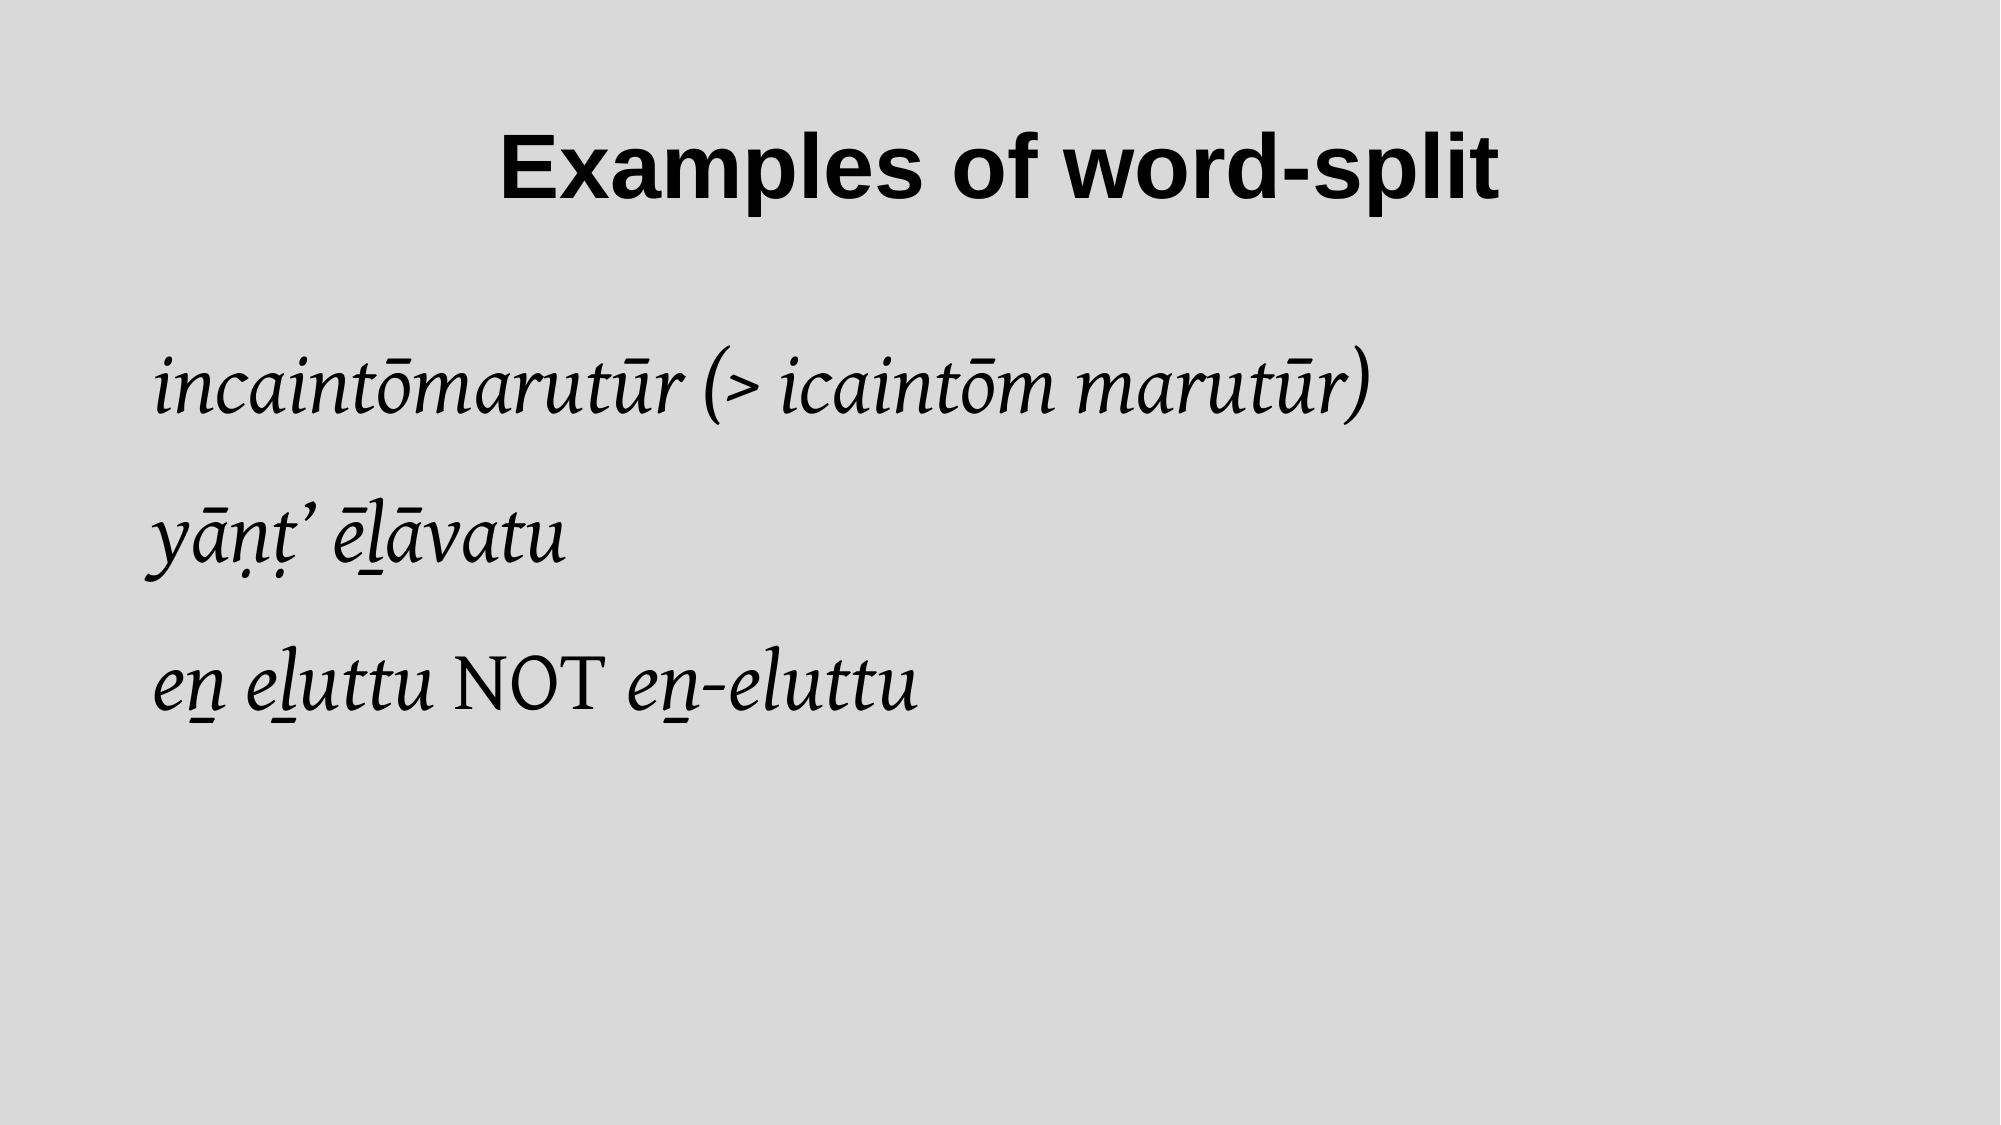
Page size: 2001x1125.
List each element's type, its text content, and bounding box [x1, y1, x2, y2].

title Examples of word-split [137, 59, 1863, 278]
list incaintōmarutūr (> icaintōm marutūr) yāṇṭ’ ēḻāvatu eṉ eḻuttu NOT eṉ-eluttu [137, 299, 1863, 1014]
